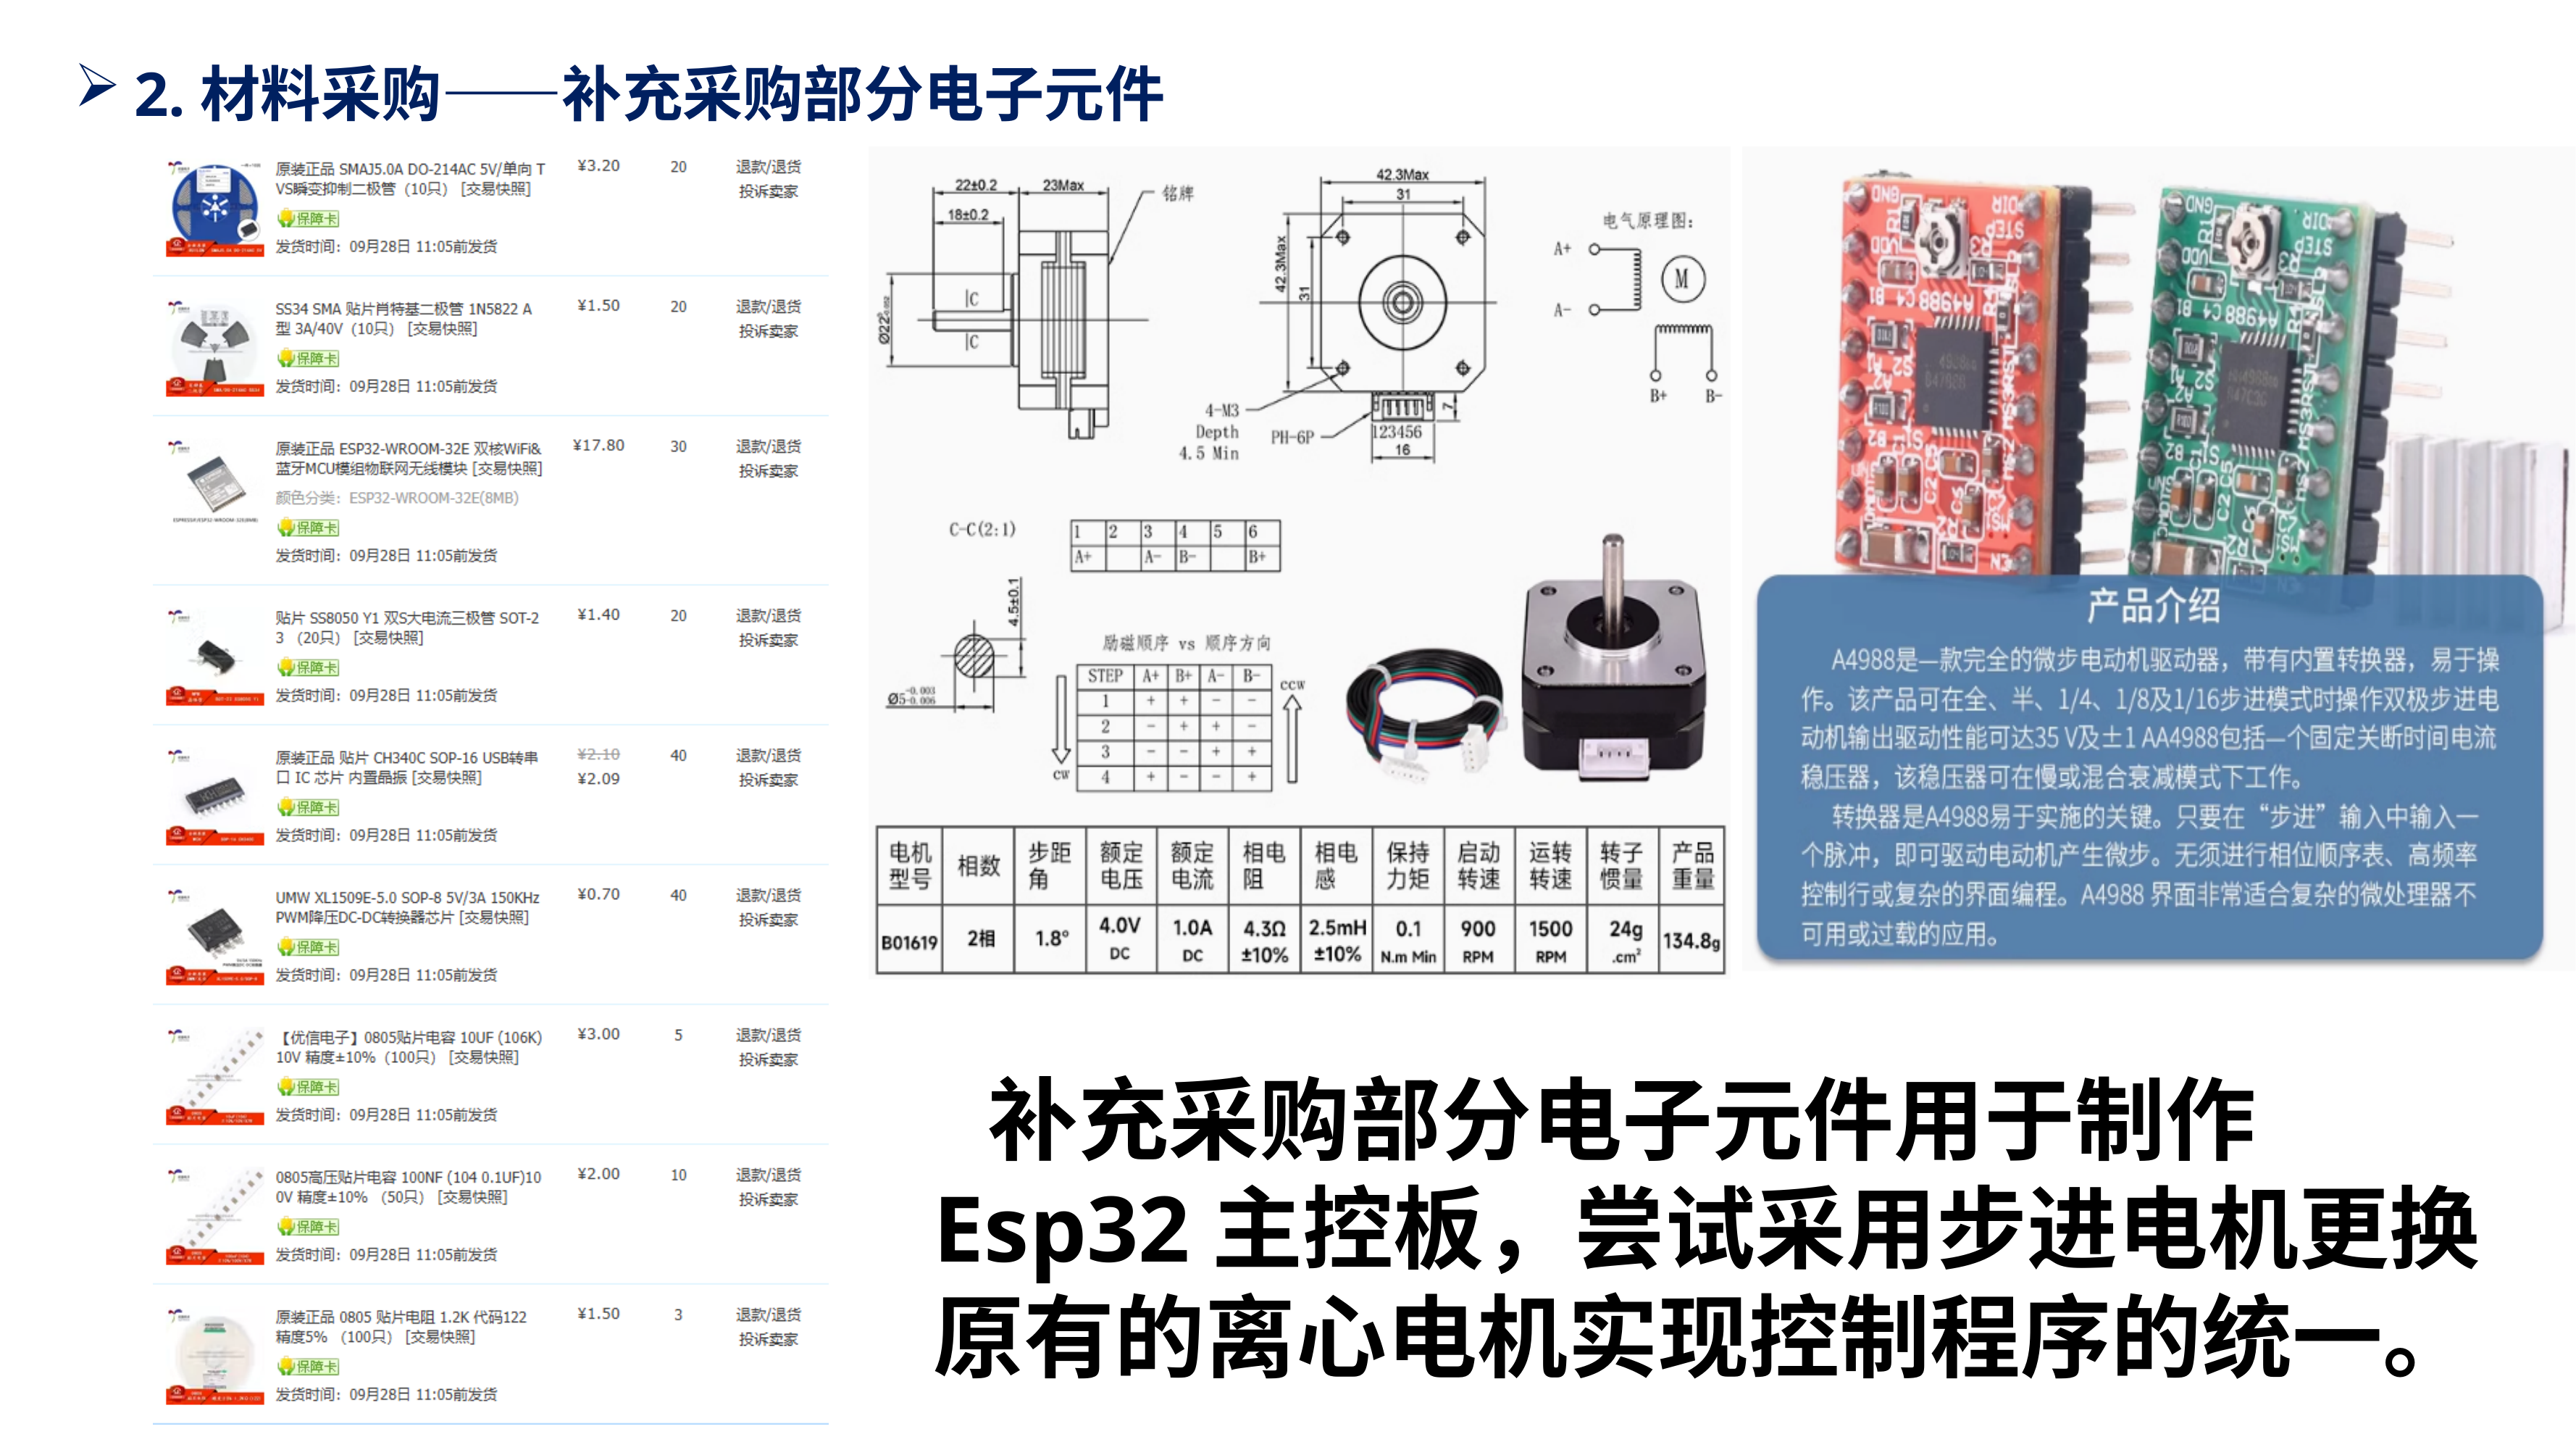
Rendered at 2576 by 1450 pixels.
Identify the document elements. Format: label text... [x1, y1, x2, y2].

text_box 补充采购部分电子元件用于制作Esp32主控板，尝试采用步进电机更换原有的离心电机实现控制程序的统一。 [869, 1057, 2533, 1410]
picture [153, 144, 829, 1425]
picture [1741, 146, 2576, 983]
picture [869, 146, 1731, 983]
text_box 2.材料采购——补充采购部分电子元件 [63, 28, 1381, 134]
